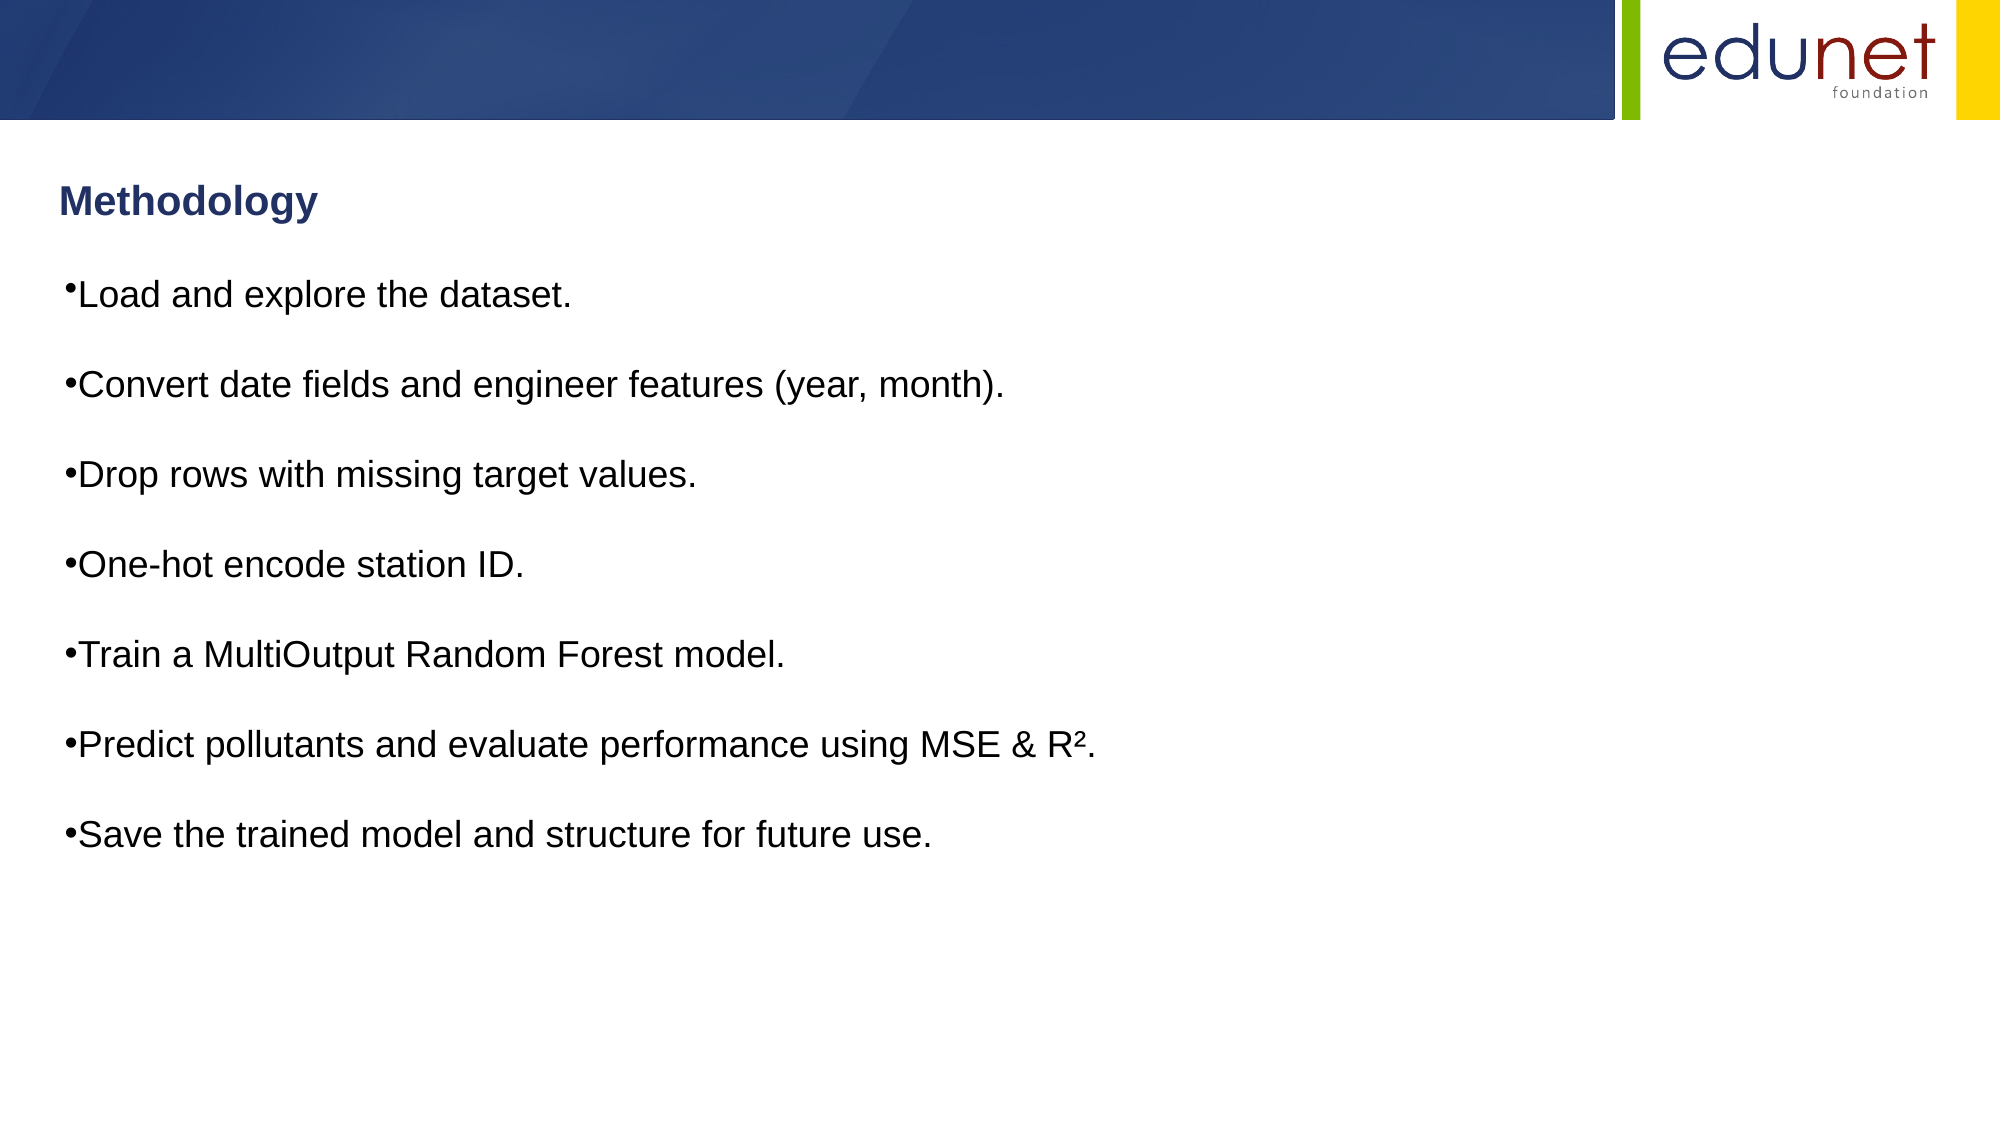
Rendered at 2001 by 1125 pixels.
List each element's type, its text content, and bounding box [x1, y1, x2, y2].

text_box Methodology [43, 166, 1045, 232]
picture [1652, 12, 1948, 108]
text_box Load and explore the dataset. Convert date fields and engineer features (year, month). Drop rows with missing target values. One-hot encode station ID. Train a MultiOutput Random Forest model. Predict pollutants and evaluate performance using MSE & R². Save the trained model and structure for future use. [49, 262, 1113, 863]
